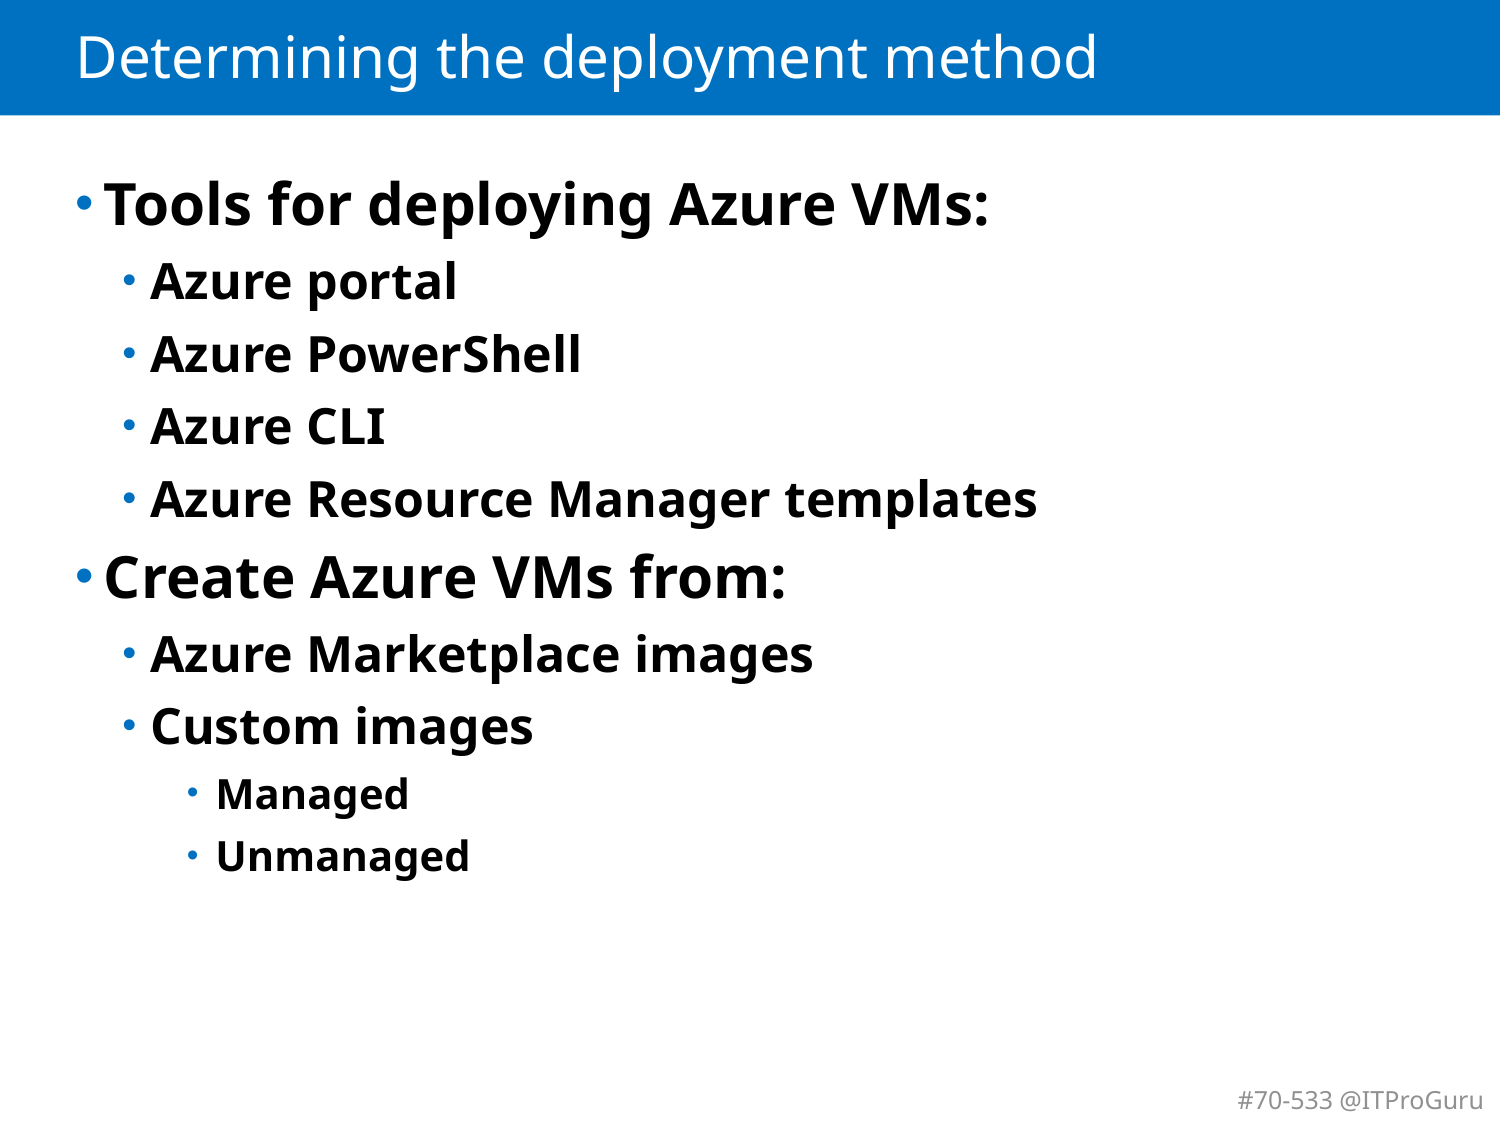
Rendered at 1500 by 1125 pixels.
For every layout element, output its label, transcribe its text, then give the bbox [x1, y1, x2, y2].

text_box Tools for deploying Azure VMs: Azure portal Azure PowerShell Azure CLI Azure Resource Manager templates Create Azure VMs from: Azure Marketplace images Custom images Managed Unmanaged [75, 167, 1408, 1012]
title Determining the deployment method [75, 0, 1351, 122]
